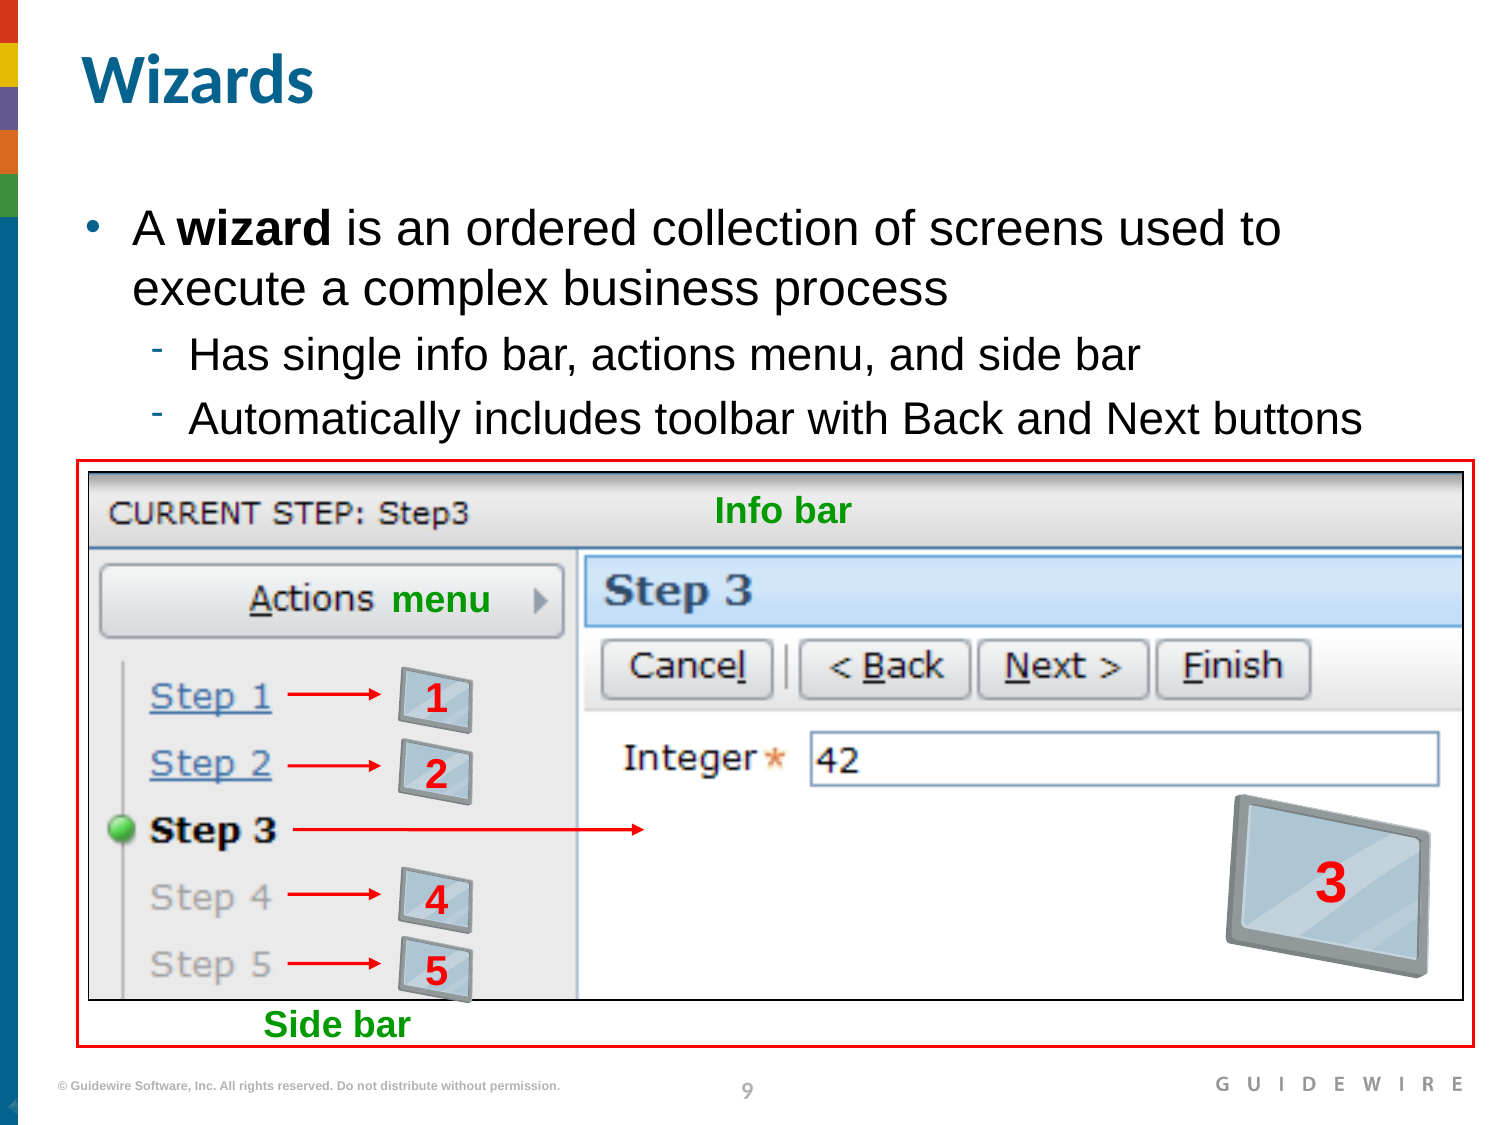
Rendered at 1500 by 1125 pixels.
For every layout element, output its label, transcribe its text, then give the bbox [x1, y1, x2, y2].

picture [1215, 1073, 1480, 1096]
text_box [287, 736, 474, 806]
picture [10, 1101, 18, 1111]
list A wizard is an ordered collection of screens used to execute a complex business process Has single info bar, actions menu, and side bar Automatically includes toolbar with Back and Next buttons [85, 195, 1450, 410]
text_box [287, 933, 474, 1004]
picture [89, 472, 1463, 1000]
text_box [287, 864, 474, 933]
picture [0, 0, 18, 216]
title Wizards [81, 19, 1446, 142]
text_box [287, 664, 474, 735]
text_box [1225, 788, 1431, 979]
text_box [77, 460, 1474, 1047]
